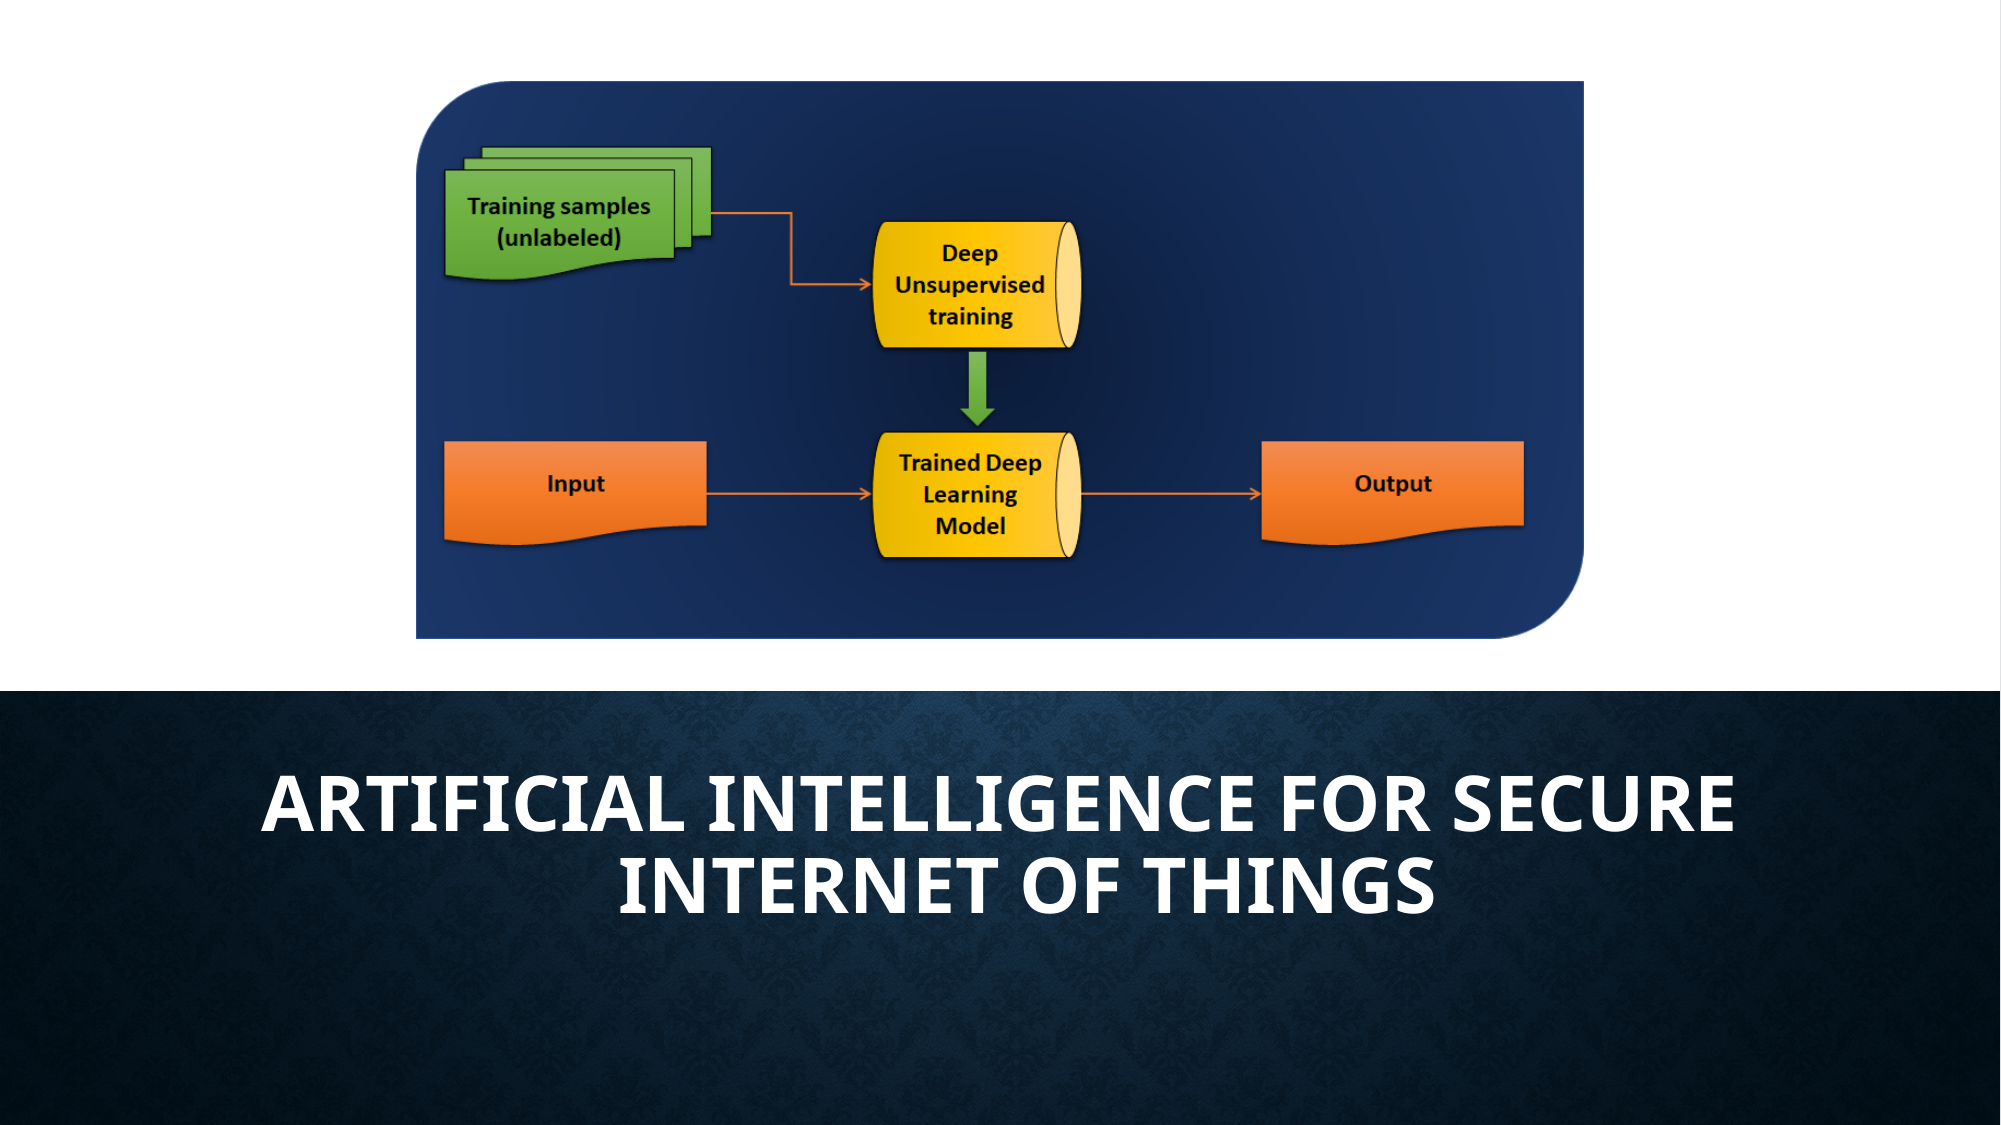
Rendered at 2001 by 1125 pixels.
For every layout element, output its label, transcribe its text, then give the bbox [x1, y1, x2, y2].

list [415, 81, 1585, 640]
text_box [0, 693, 2000, 1125]
text_box [0, 0, 2000, 693]
title Artificial intelligence for Secure Internet of Things [130, 746, 1870, 939]
